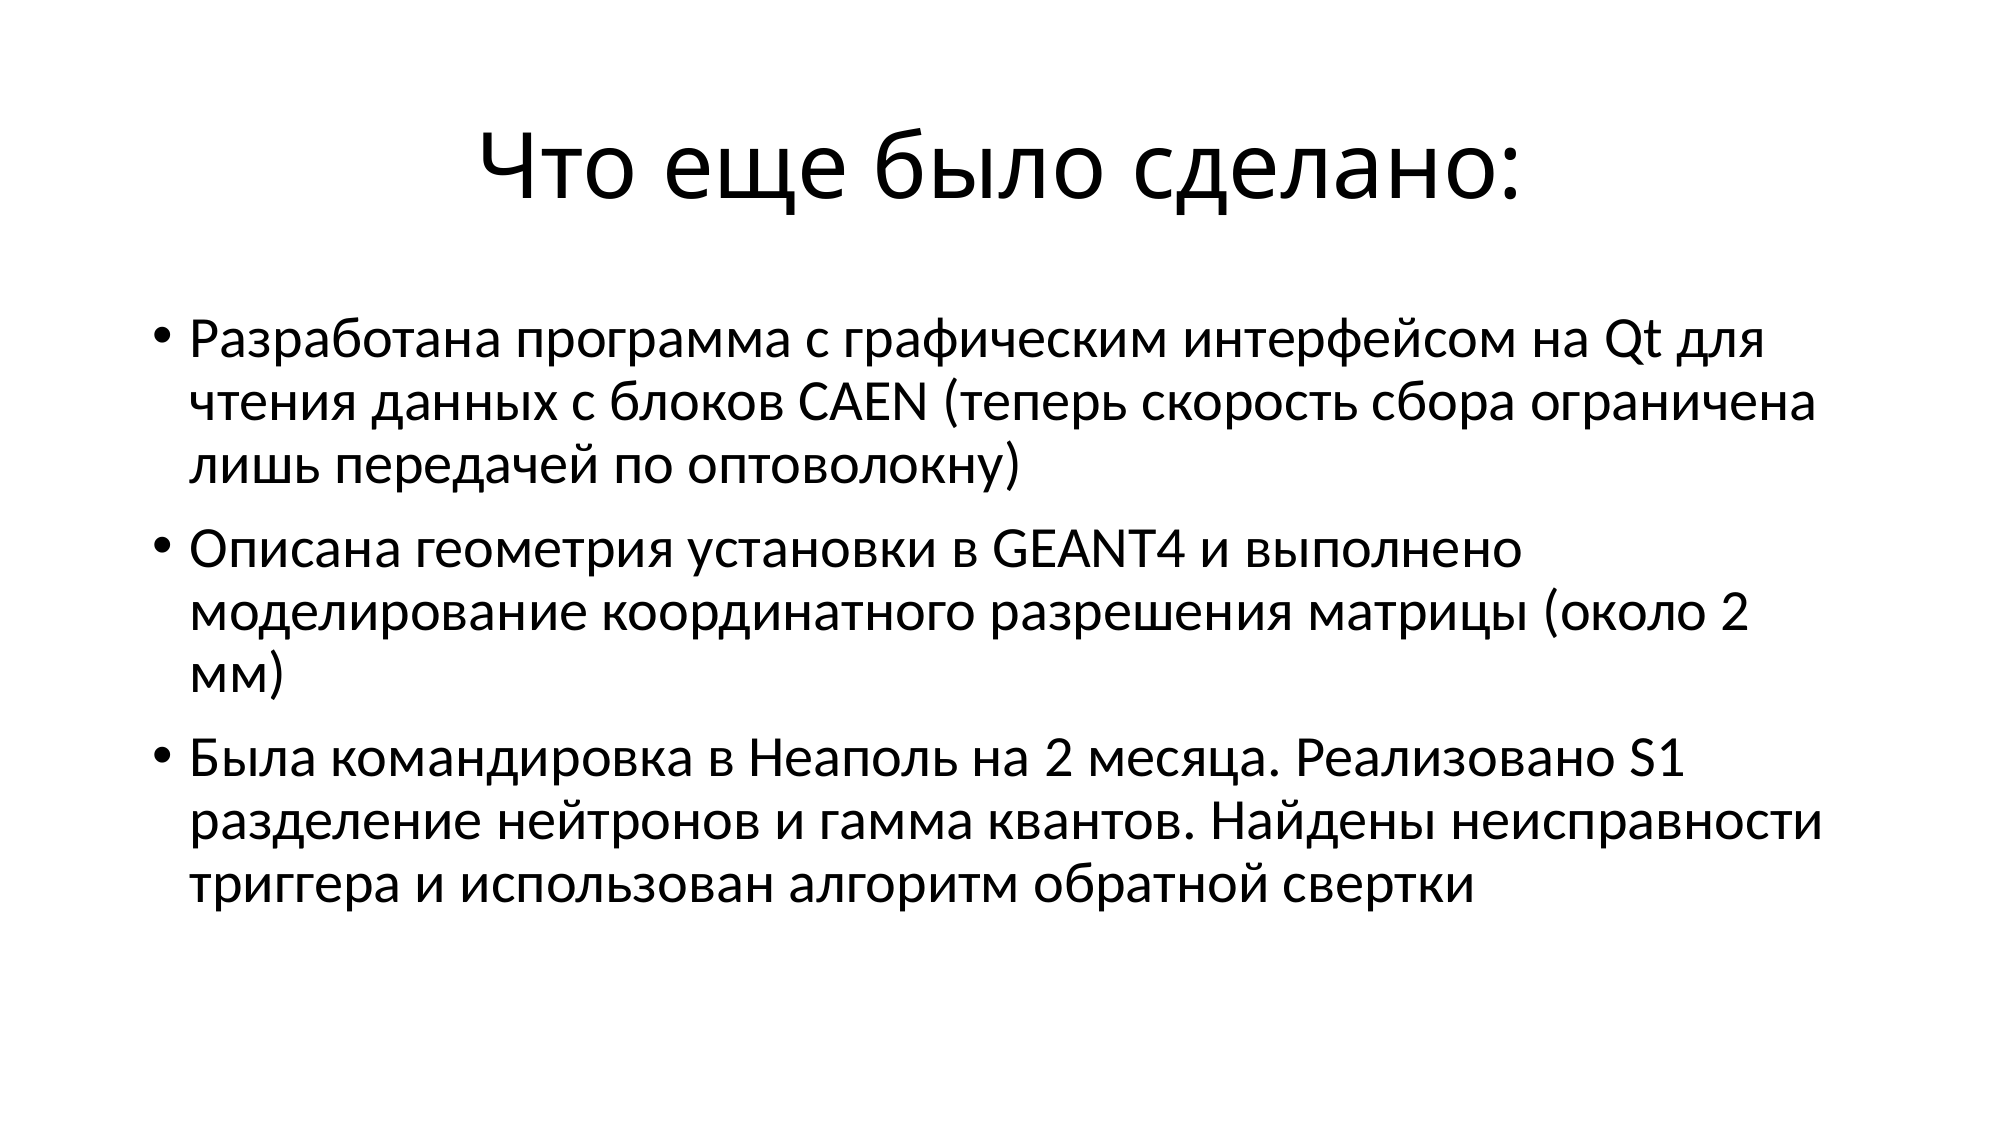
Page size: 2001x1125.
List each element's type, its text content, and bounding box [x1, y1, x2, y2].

list Разработана программа с графическим интерфейсом на Qt для чтения данных с блоков CAEN (теперь скорость сбора ограничена лишь передачей по оптоволокну) Описана геометрия установки в GEANT4 и выполнено моделирование координатного разрешения матрицы (около 2 мм) Была командировка в Неаполь на 2 месяца. Реализовано S1 разделение нейтронов и гамма квантов. Найдены неисправности триггера и использован алгоритм обратной свертки [137, 299, 1863, 1014]
title Что еще было сделано: [137, 59, 1863, 278]
